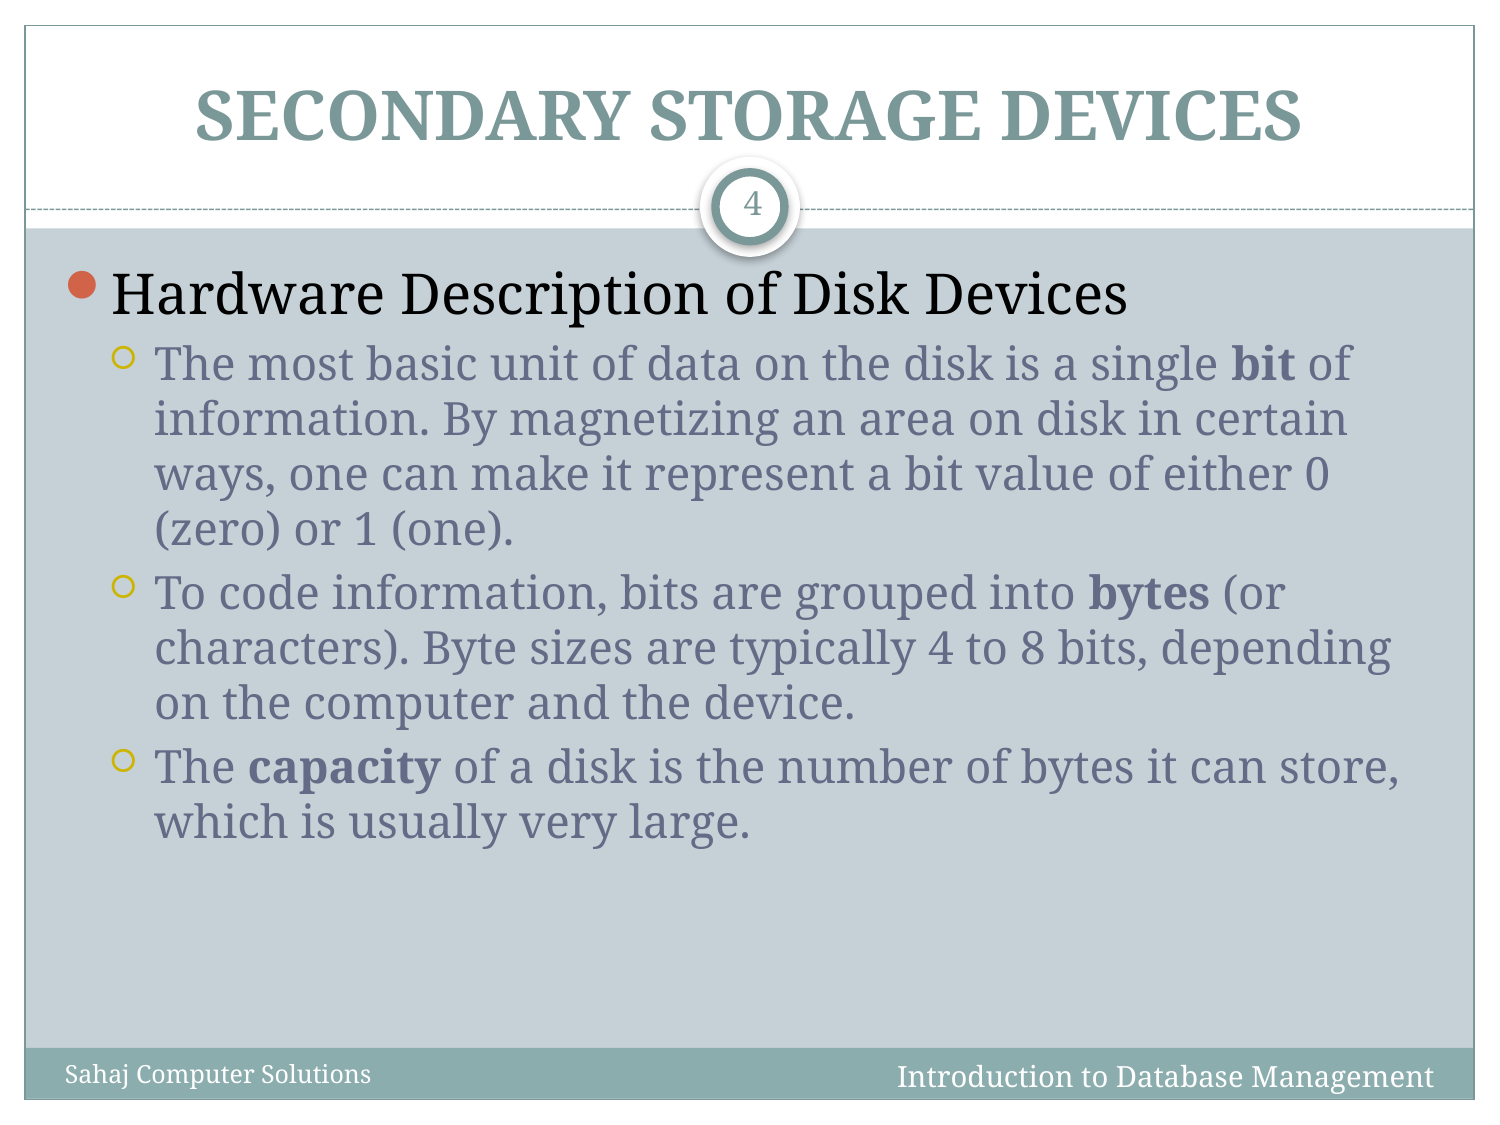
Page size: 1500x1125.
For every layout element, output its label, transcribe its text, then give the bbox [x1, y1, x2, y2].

footer Sahaj Computer Solutions [50, 1051, 638, 1112]
list Hardware Description of Disk Devices The most basic unit of data on the disk is a single bit of information. By magnetizing an area on disk in certain ways, one can make it represent a bit value of either 0 (zero) or 1 (one). To code information, bits are grouped into bytes (or characters). Byte sizes are typically 4 to 8 bits, depending on the computer and the device. The capacity of a disk is the number of bytes it can store, which is usually very large. [49, 250, 1445, 1001]
slide_number 4 [715, 168, 791, 241]
title SECONDARY STORAGE DEVICES [49, 37, 1450, 162]
slide_number Introduction to Database Management Systems [774, 1050, 1450, 1111]
